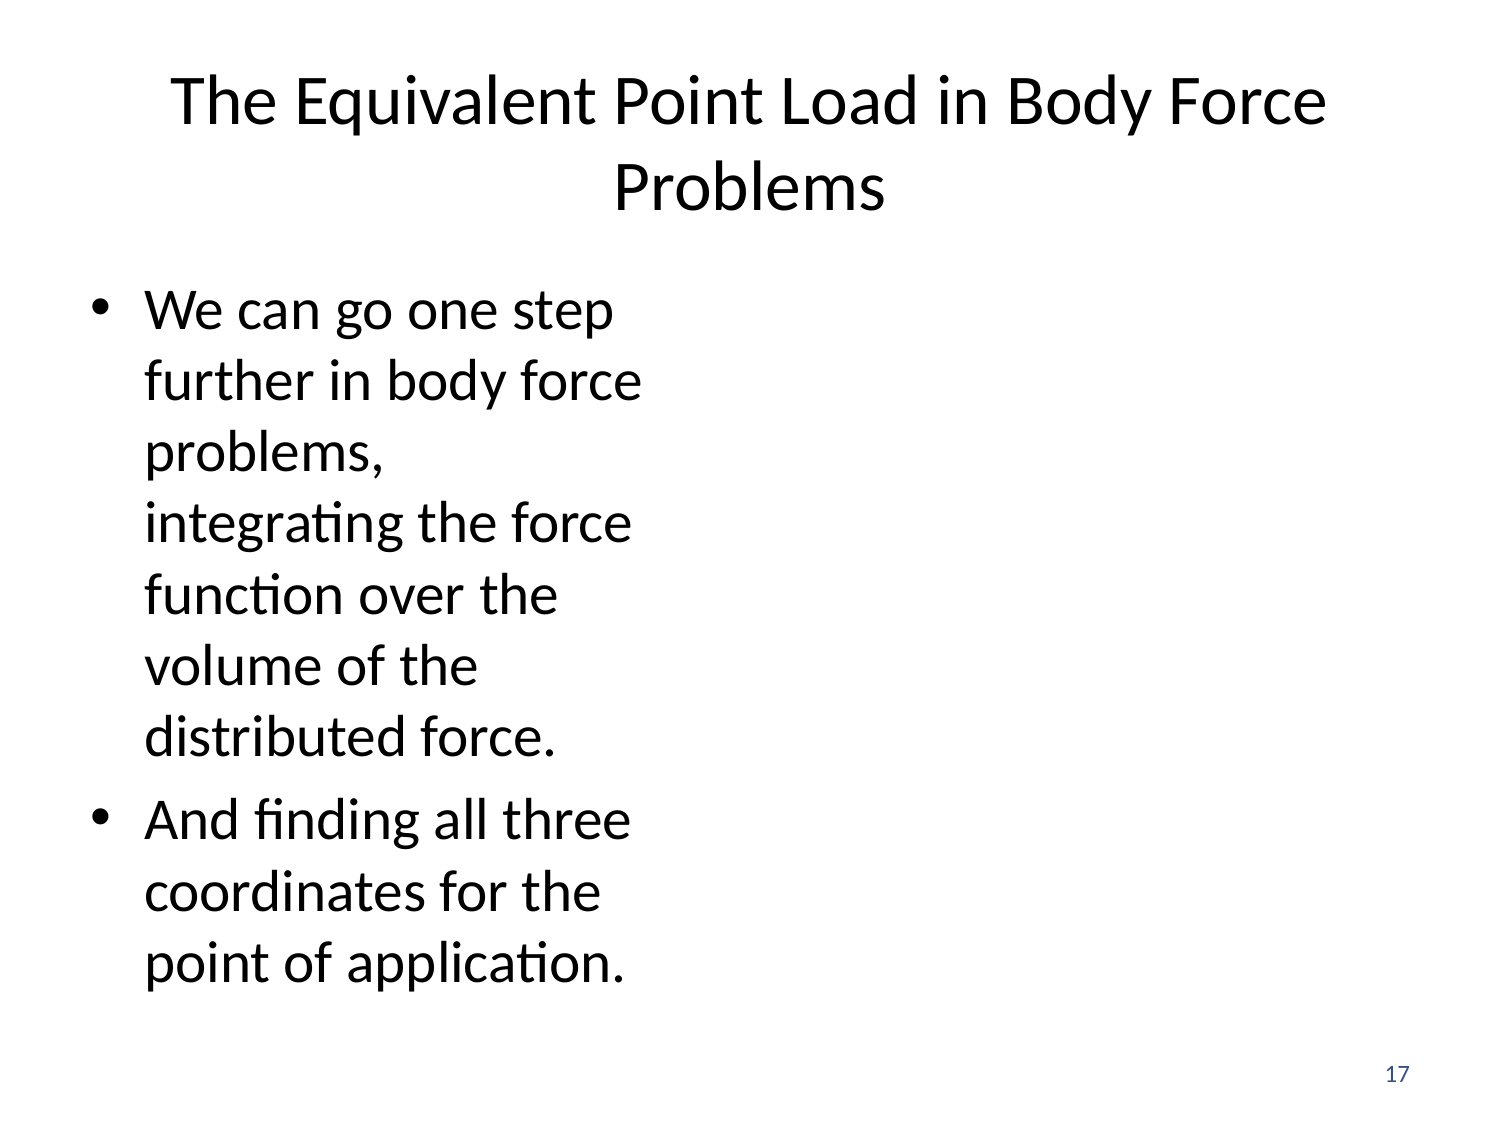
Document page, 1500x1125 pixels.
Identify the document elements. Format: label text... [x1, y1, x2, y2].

slide_number 17 [1074, 1042, 1425, 1103]
title The Equivalent Point Load in Body Force Problems [75, 45, 1425, 233]
list We can go one step further in body force problems, integrating the force function over the volume of the distributed force. And finding all three coordinates for the point of application. [75, 262, 663, 1005]
